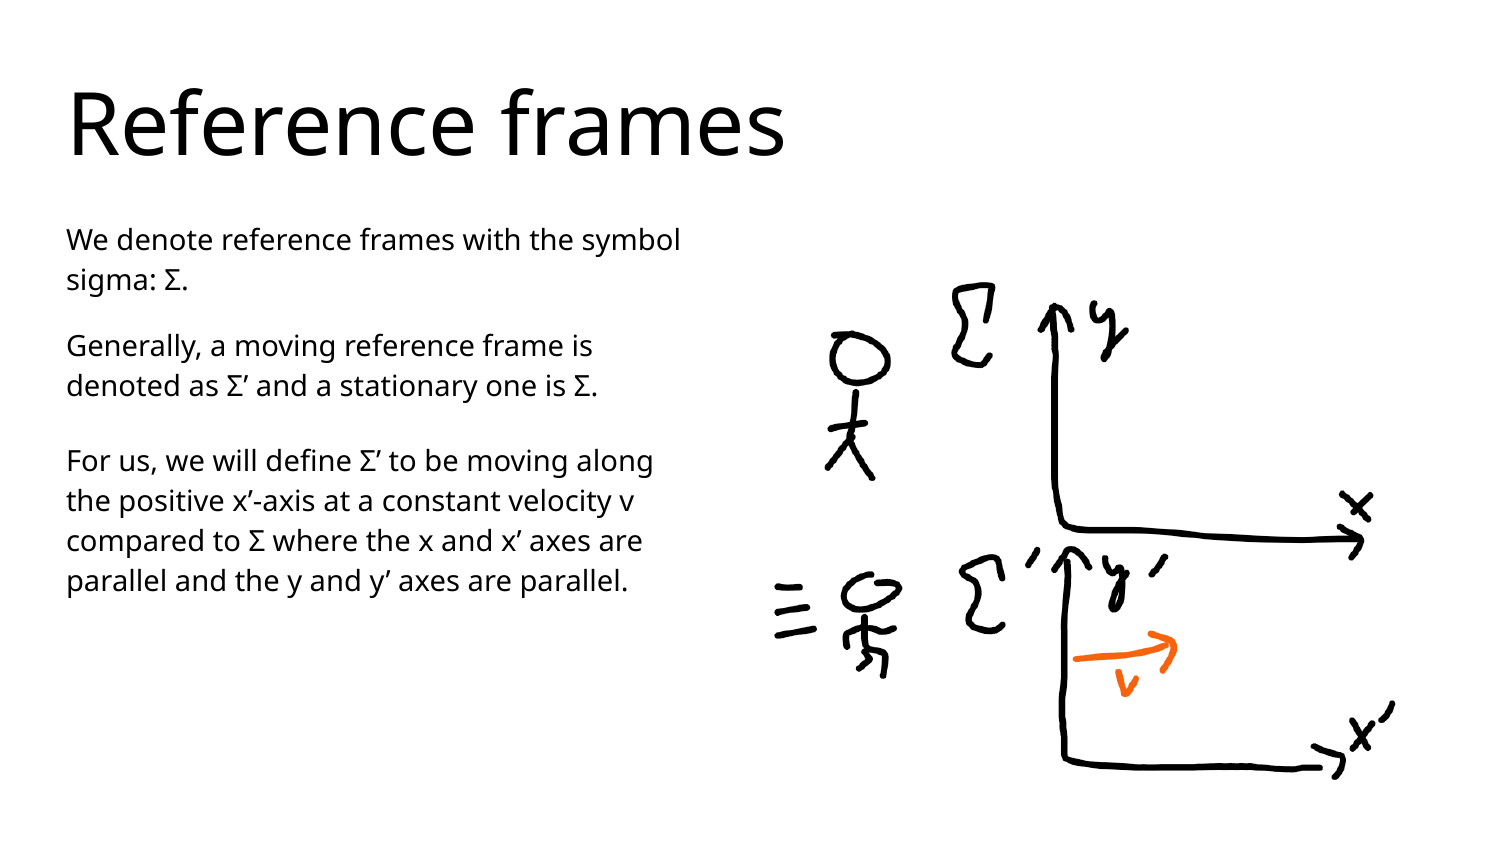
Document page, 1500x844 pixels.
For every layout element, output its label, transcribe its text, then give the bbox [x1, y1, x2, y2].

picture [731, 212, 1442, 819]
list We denote reference frames with the symbol sigma: Σ. [51, 200, 708, 307]
list Generally, a moving reference frame is denoted as Σ’ and a stationary one is Σ. [51, 307, 708, 421]
title Reference frames [51, 17, 1449, 189]
list For us, we will define Σ’ to be moving along the positive x’-axis at a constant velocity v compared to Σ where the x and x’ axes are parallel and the y and y’ axes are parallel. [51, 421, 708, 844]
